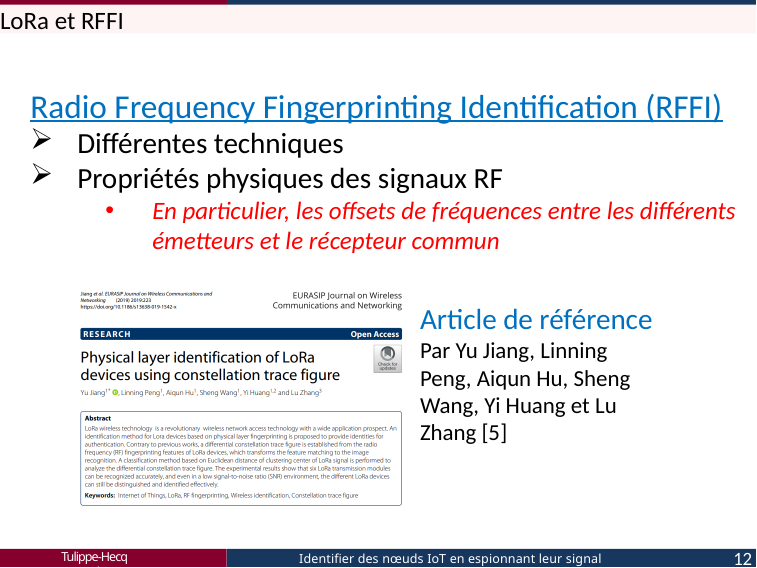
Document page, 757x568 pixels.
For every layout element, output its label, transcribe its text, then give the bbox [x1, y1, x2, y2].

text_box Radio Frequency Fingerprinting Identification (RFFI) Différentes techniques Propriétés physiques des signaux RF En particulier, les offsets de fréquences entre les différents émetteurs et le récepteur commun [15, 77, 753, 307]
picture [77, 286, 406, 509]
text_box Article de référence Par Yu Jiang, Linning Peng, Aiqun Hu, Sheng Wang, Yi Huang et Lu Zhang [5] [409, 293, 680, 453]
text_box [0, 2, 757, 34]
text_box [0, 548, 757, 568]
